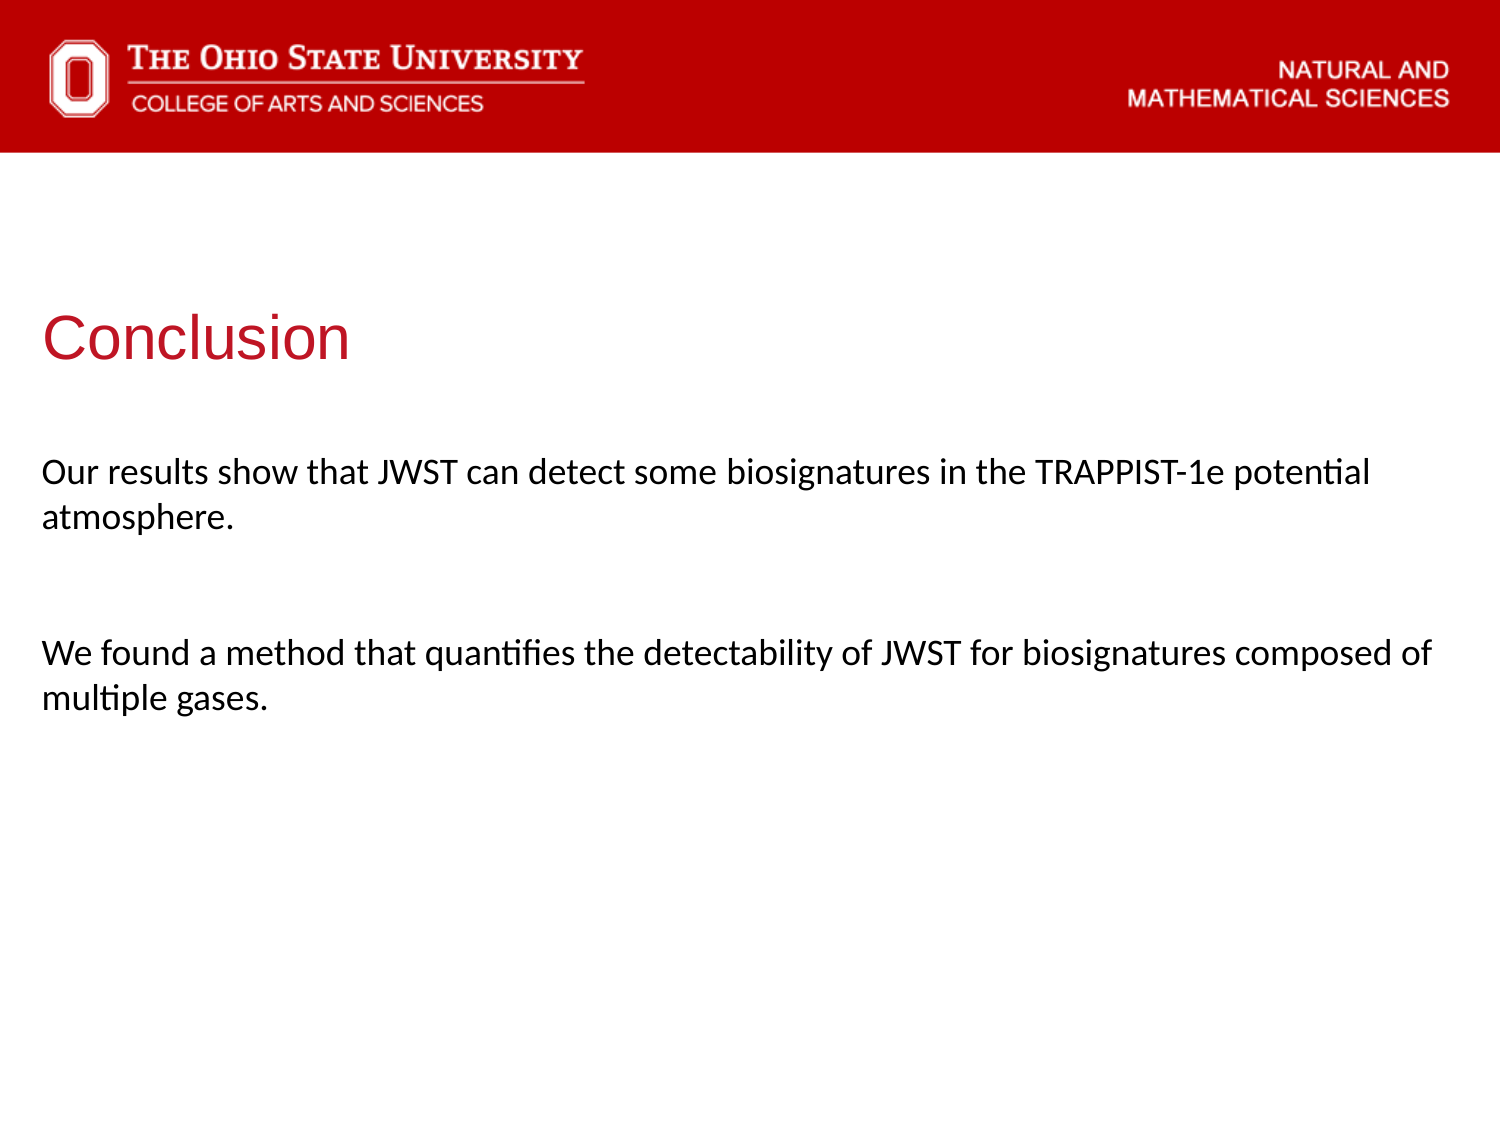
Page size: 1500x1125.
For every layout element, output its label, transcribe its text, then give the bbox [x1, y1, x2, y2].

picture [0, 0, 1500, 1125]
text_box Our results show that JWST can detect some biosignatures in the TRAPPIST-1e potential atmosphere. [26, 439, 1398, 545]
text_box We found a method that quantifies the detectability of JWST for biosignatures composed of multiple gases. [26, 620, 1459, 725]
list Conclusion [0, 289, 1425, 400]
